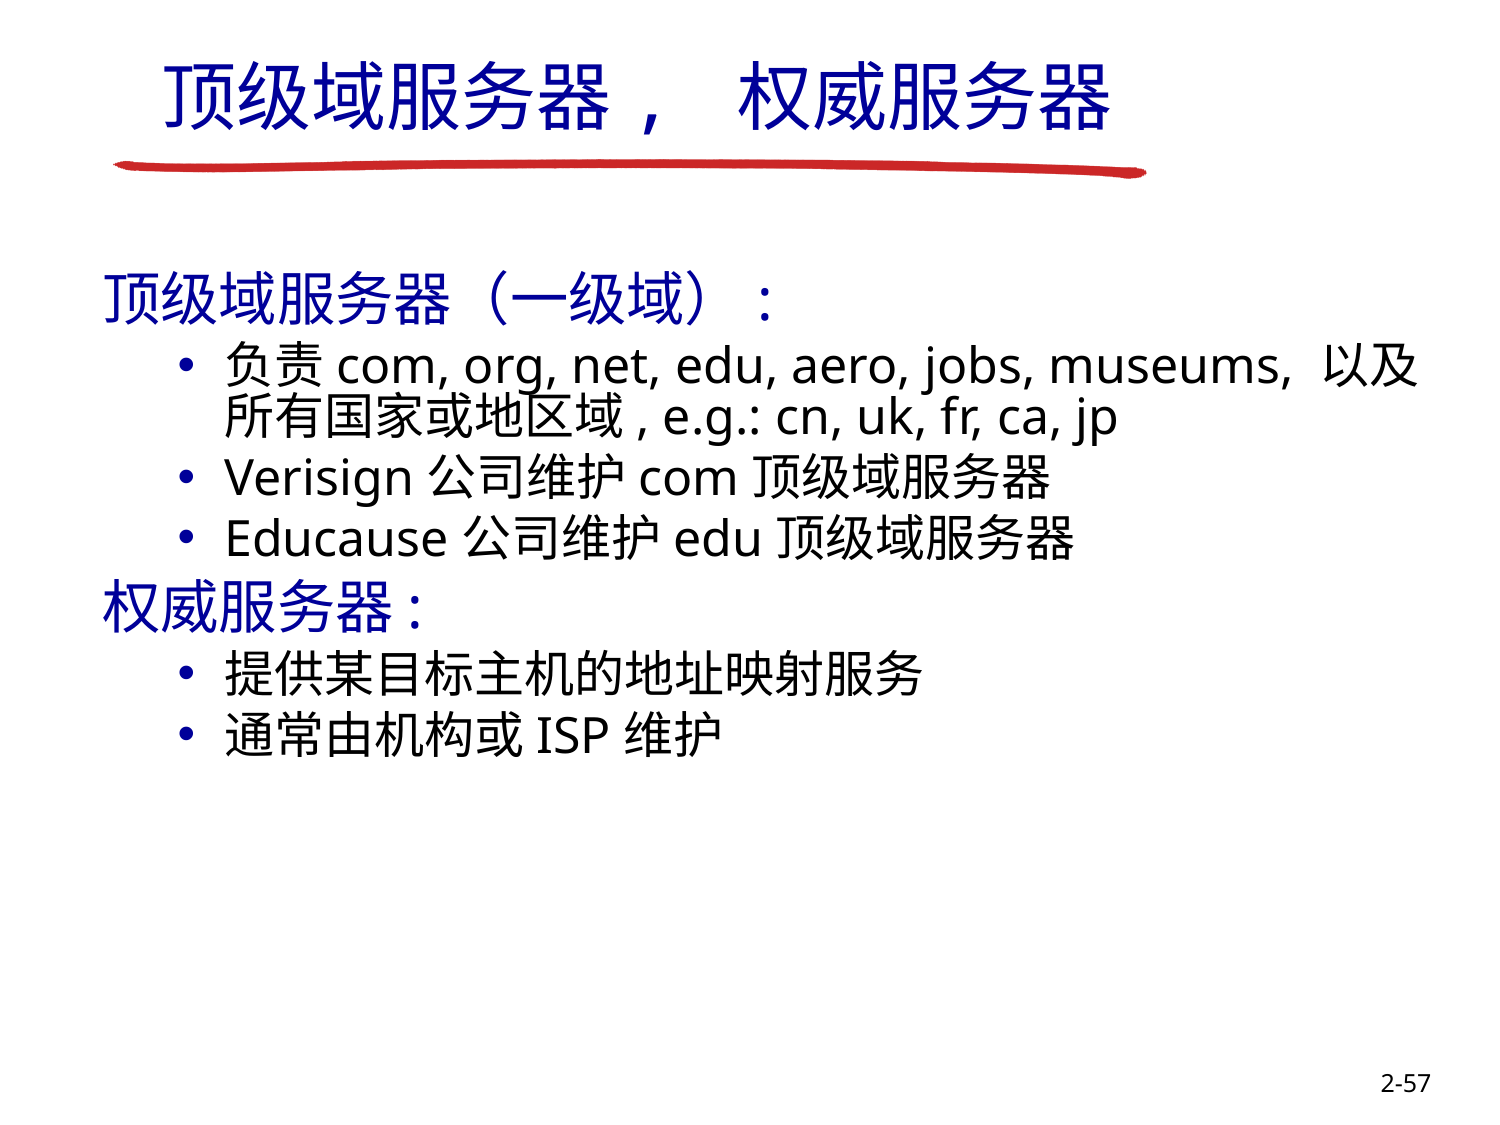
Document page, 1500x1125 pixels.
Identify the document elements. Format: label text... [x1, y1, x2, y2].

slide_number 2-57 [1365, 1059, 1477, 1106]
list 顶级域服务器（一级域）: 负责com, org, net, edu, aero, jobs, museums, 以及所有国家或地区域, e.g.: cn, uk, fr, ca, jp Verisign公司维护com顶级域服务器 Educause公司维护edu顶级域服务器 权威服务器: 提供某目标主机的地址映射服务 通常由机构或ISP维护 [87, 262, 1477, 1025]
title 顶级域服务器, 权威服务器 [146, 19, 1422, 170]
picture [108, 154, 1160, 184]
